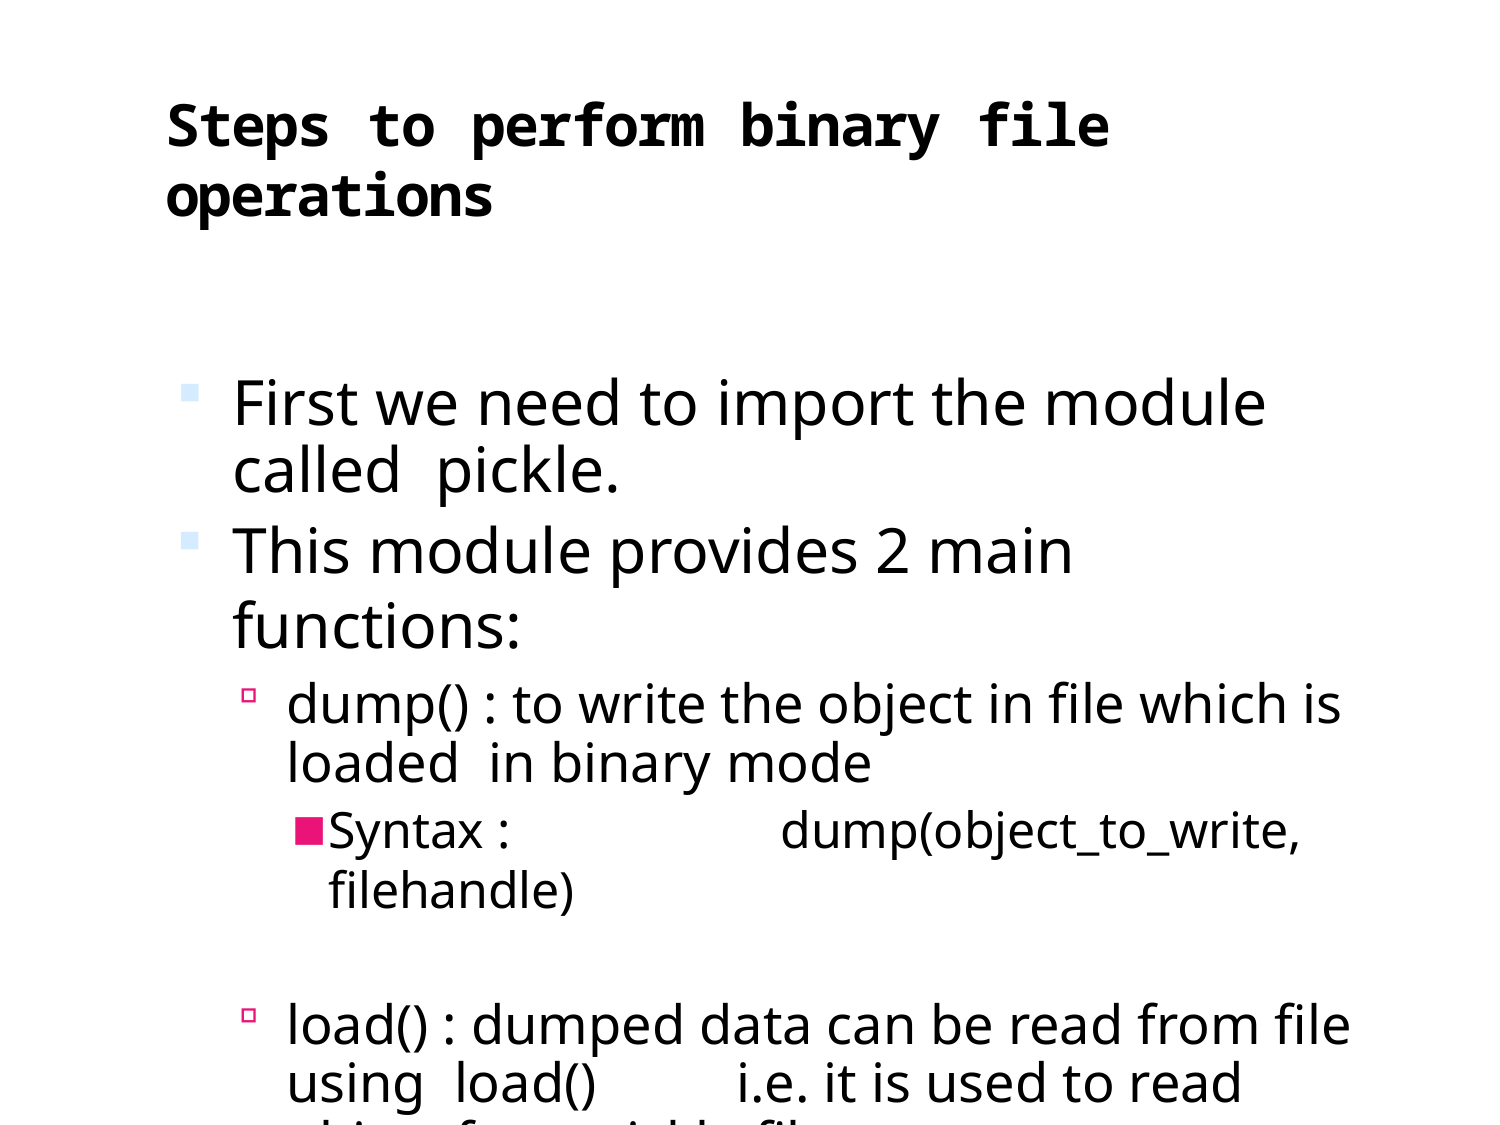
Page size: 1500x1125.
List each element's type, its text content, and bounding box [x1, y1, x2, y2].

text_box Steps to perform binary file operations First we need to import the module called pickle. This module provides 2 main functions: dump() : to write the object in file which is loaded in binary mode Syntax : dump(object_to_write, filehandle) load() : dumped data can be read from file using load() i.e. it is used to read object from pickle file. Syntax: object = load(filehandle) [162, 86, 1390, 1125]
